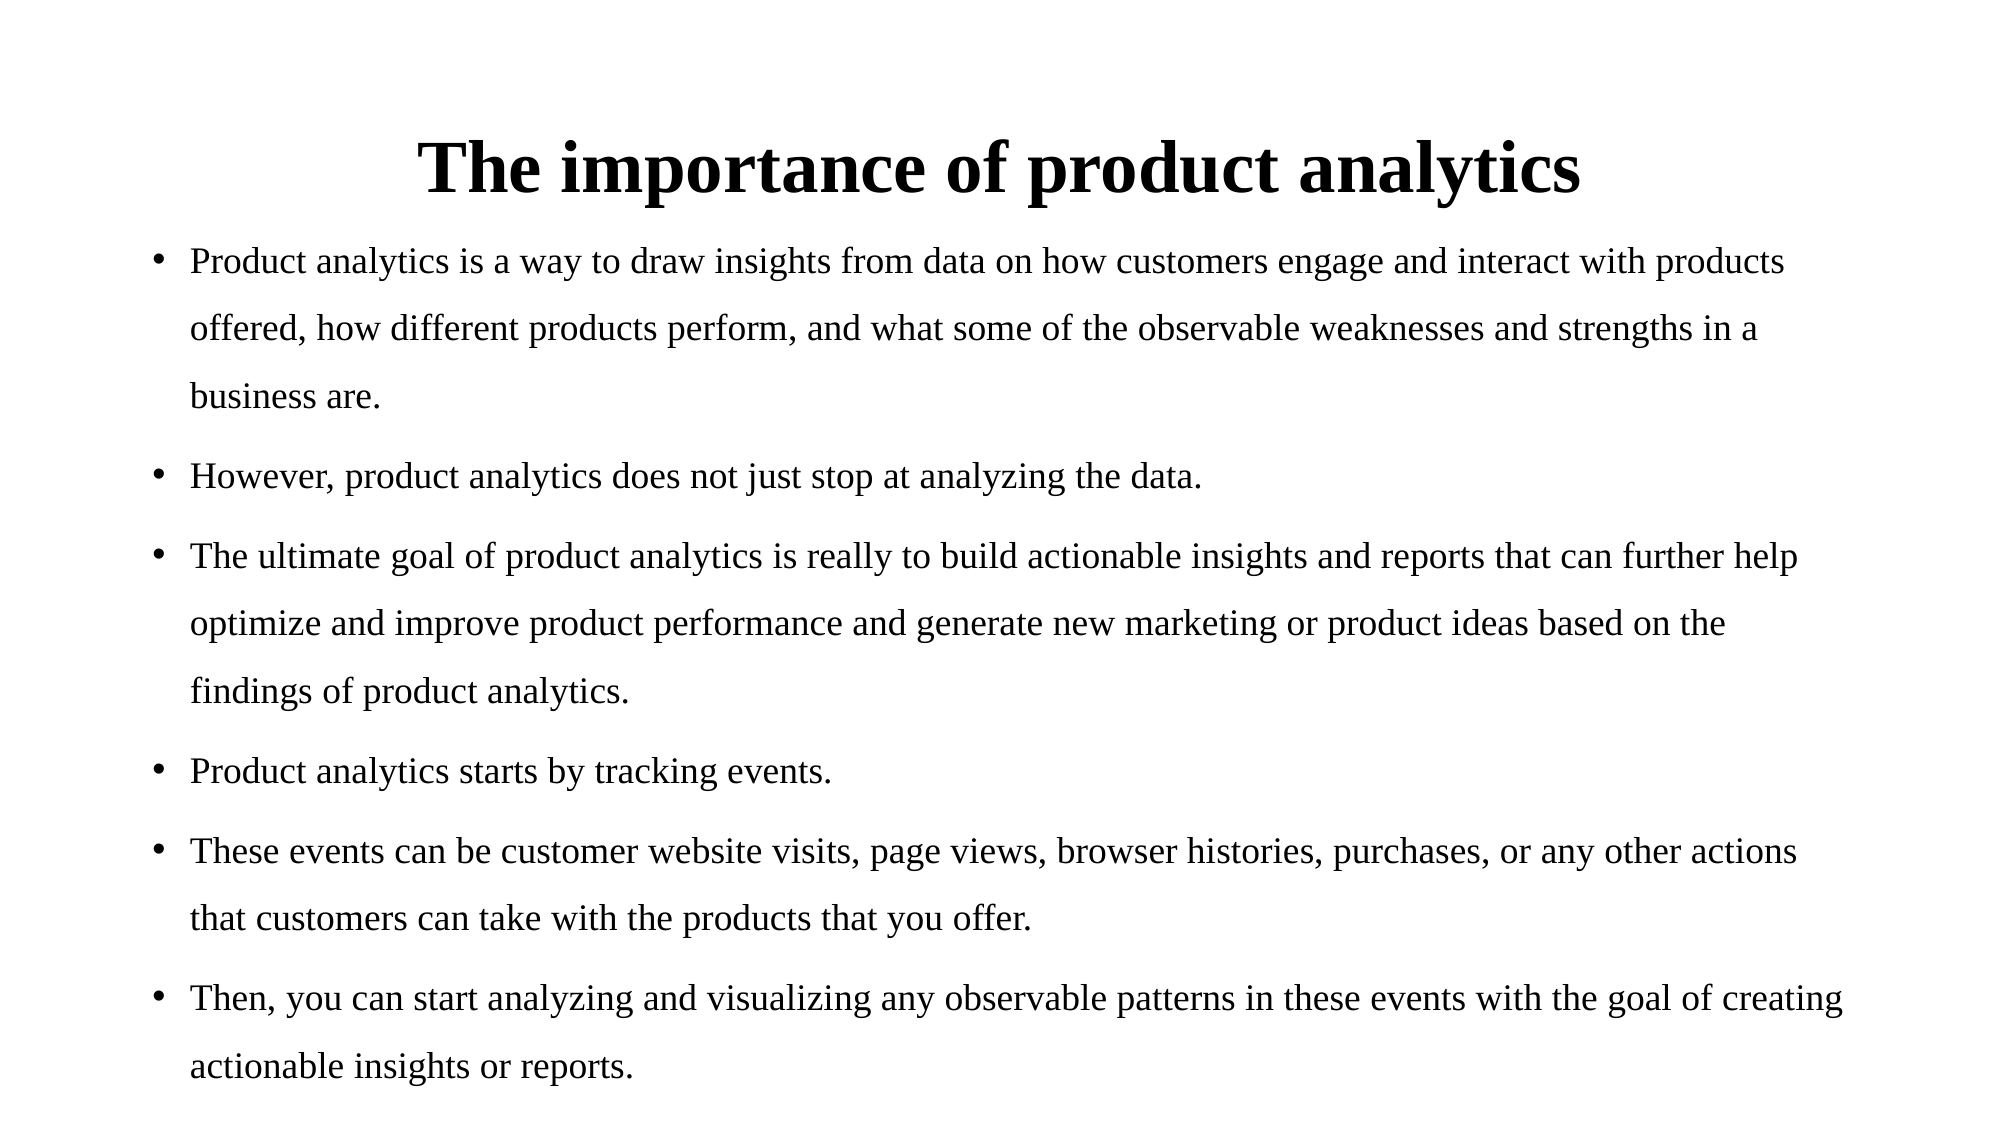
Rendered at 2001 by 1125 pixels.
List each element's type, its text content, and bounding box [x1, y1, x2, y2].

list Product analytics is a way to draw insights from data on how customers engage and interact with products offered, how different products perform, and what some of the observable weaknesses and strengths in a business are. However, product analytics does not just stop at analyzing the data. The ultimate goal of product analytics is really to build actionable insights and reports that can further help optimize and improve product performance and generate new marketing or product ideas based on the findings of product analytics. Product analytics starts by tracking events. These events can be customer website visits, page views, browser histories, purchases, or any other actions that customers can take with the products that you offer. Then, you can start analyzing and visualizing any observable patterns in these events with the goal of creating actionable insights or reports. Some of the common goals with product analytics are as follows: [137, 205, 1863, 920]
title The importance of product analytics [137, 59, 1863, 205]
